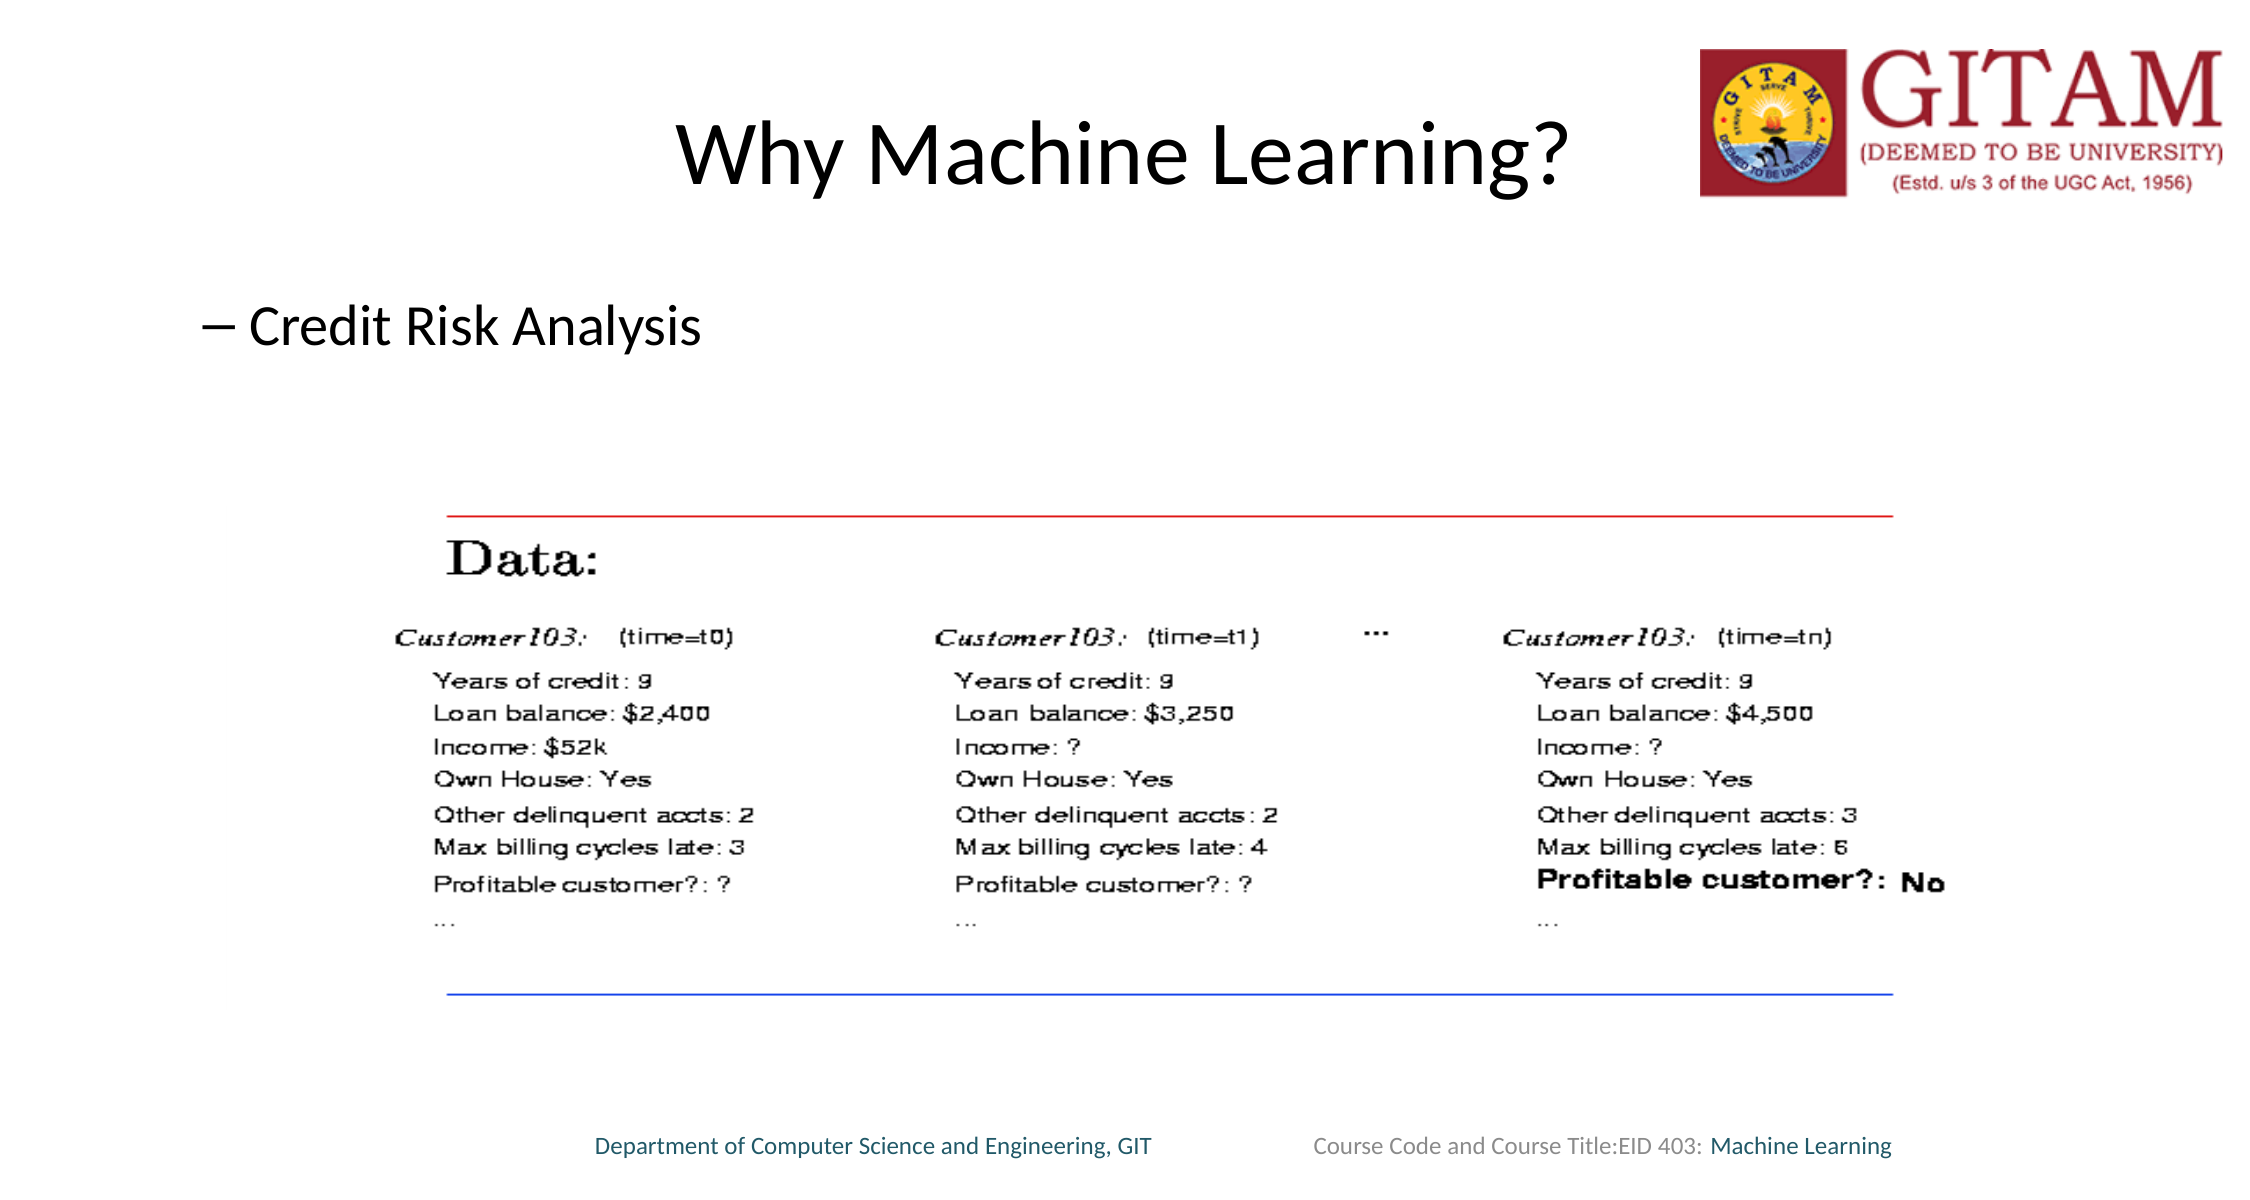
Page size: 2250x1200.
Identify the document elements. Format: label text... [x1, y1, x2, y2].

list Credit Risk Analysis [112, 279, 2138, 1072]
title Why Machine Learning? [112, 48, 2138, 249]
picture [1699, 49, 2235, 201]
footer Department of Computer Science and Engineering, GIT Course Code and Course Title:EID 403: Machine Learning [412, 1112, 2075, 1177]
picture [224, 506, 2063, 1010]
